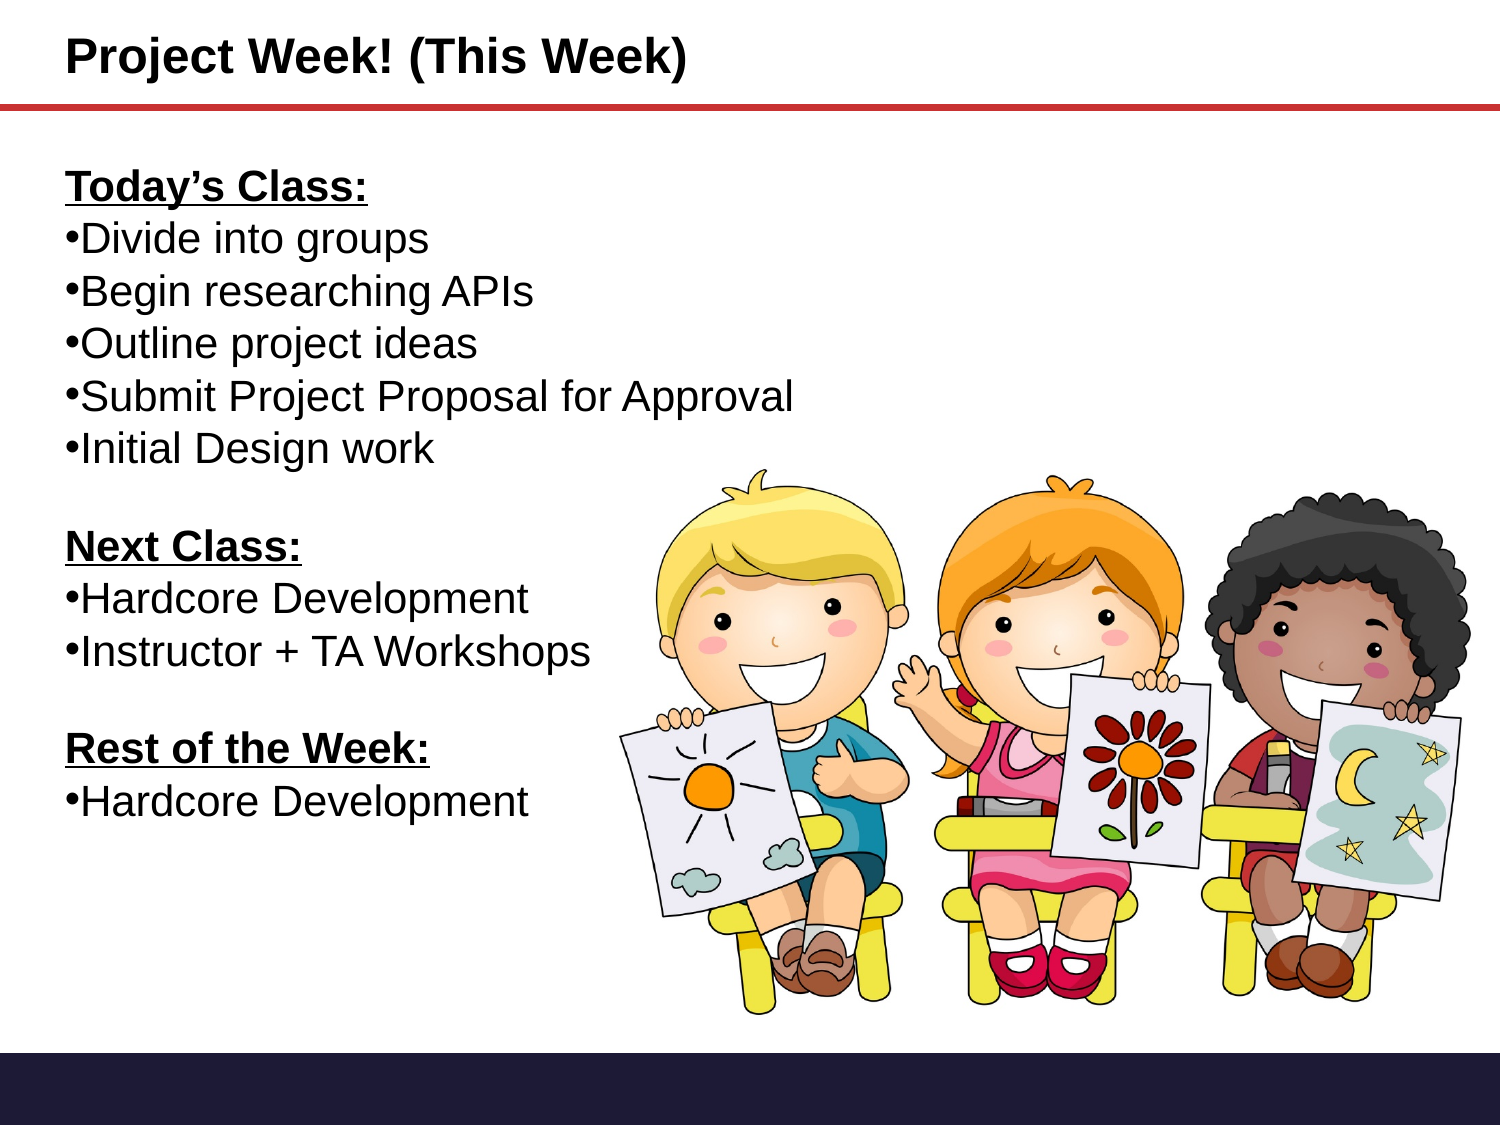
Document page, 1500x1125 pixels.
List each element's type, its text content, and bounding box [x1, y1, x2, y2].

text_box Today’s Class: Divide into groups Begin researching APIs Outline project ideas Submit Project Proposal for Approval Initial Design work Next Class: Hardcore Development Instructor + TA Workshops Rest of the Week: Hardcore Development [50, 149, 1463, 848]
text_box Project Week! (This Week) [50, 0, 948, 108]
picture [612, 462, 1476, 1020]
